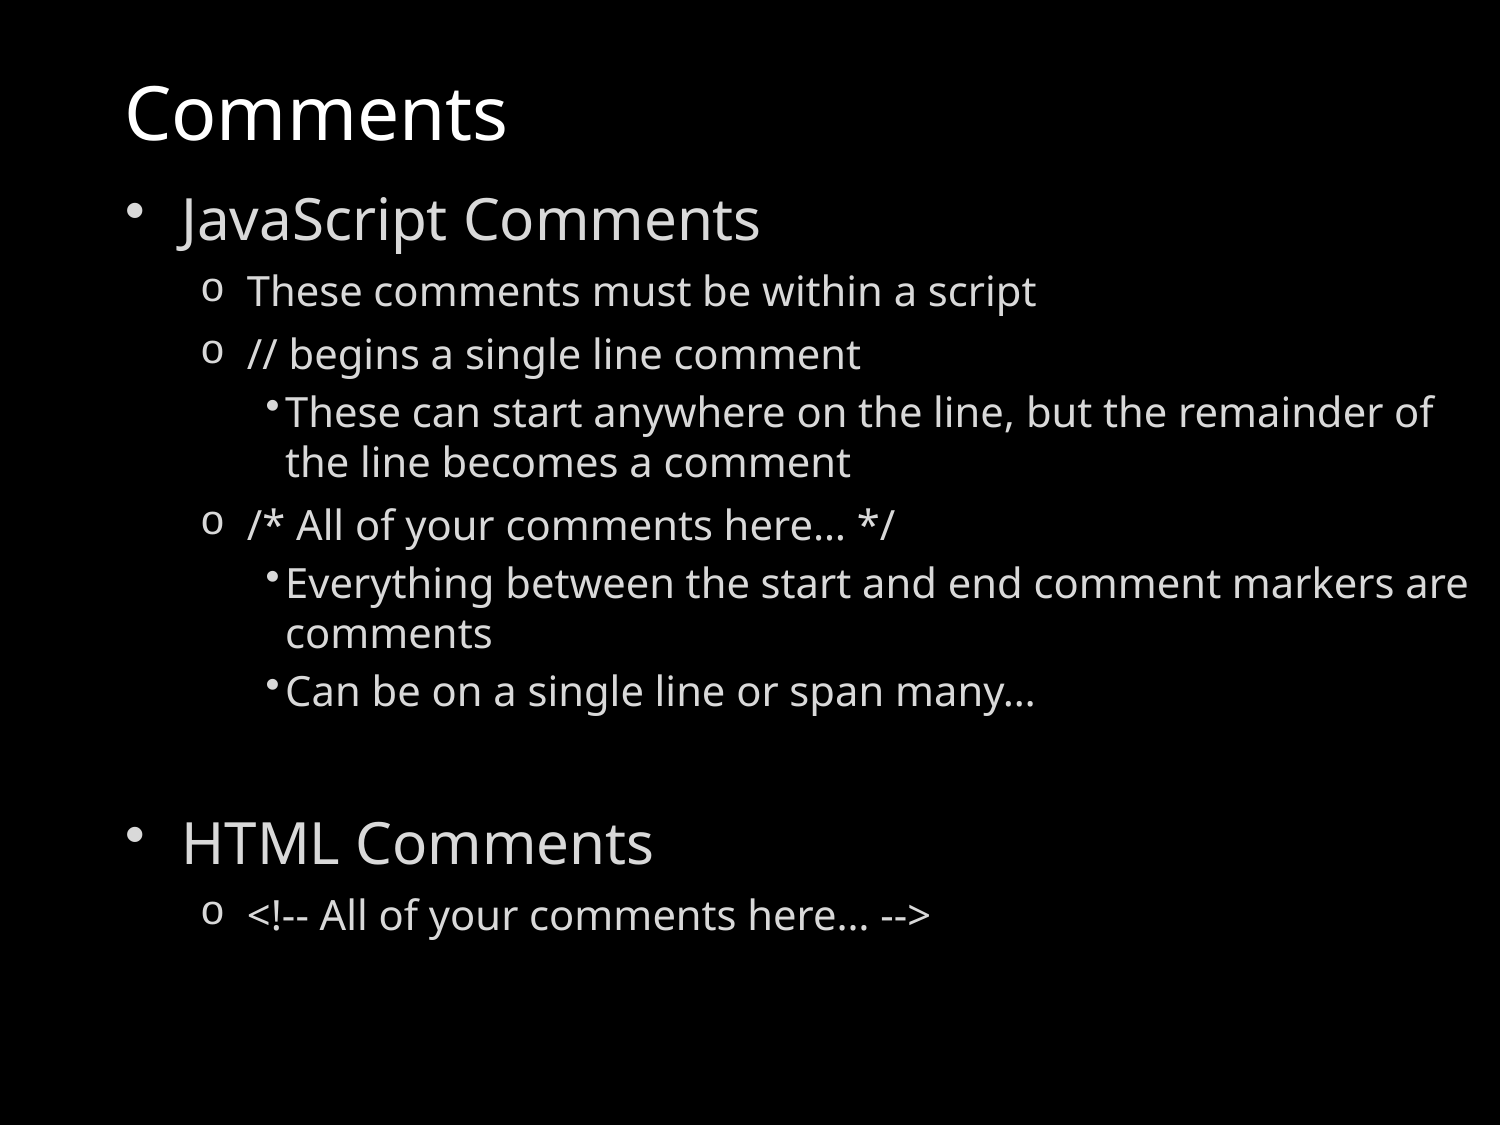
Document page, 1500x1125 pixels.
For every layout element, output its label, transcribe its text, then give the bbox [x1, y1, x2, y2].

list JavaScript Comments These comments must be within a script // begins a single line comment These can start anywhere on the line, but the remainder of the line becomes a comment /* All of your comments here… */ Everything between the start and end comment markers are comments Can be on a single line or span many… HTML Comments <!-- All of your comments here… --> [124, 174, 1476, 1013]
title Comments [123, 2, 1430, 163]
